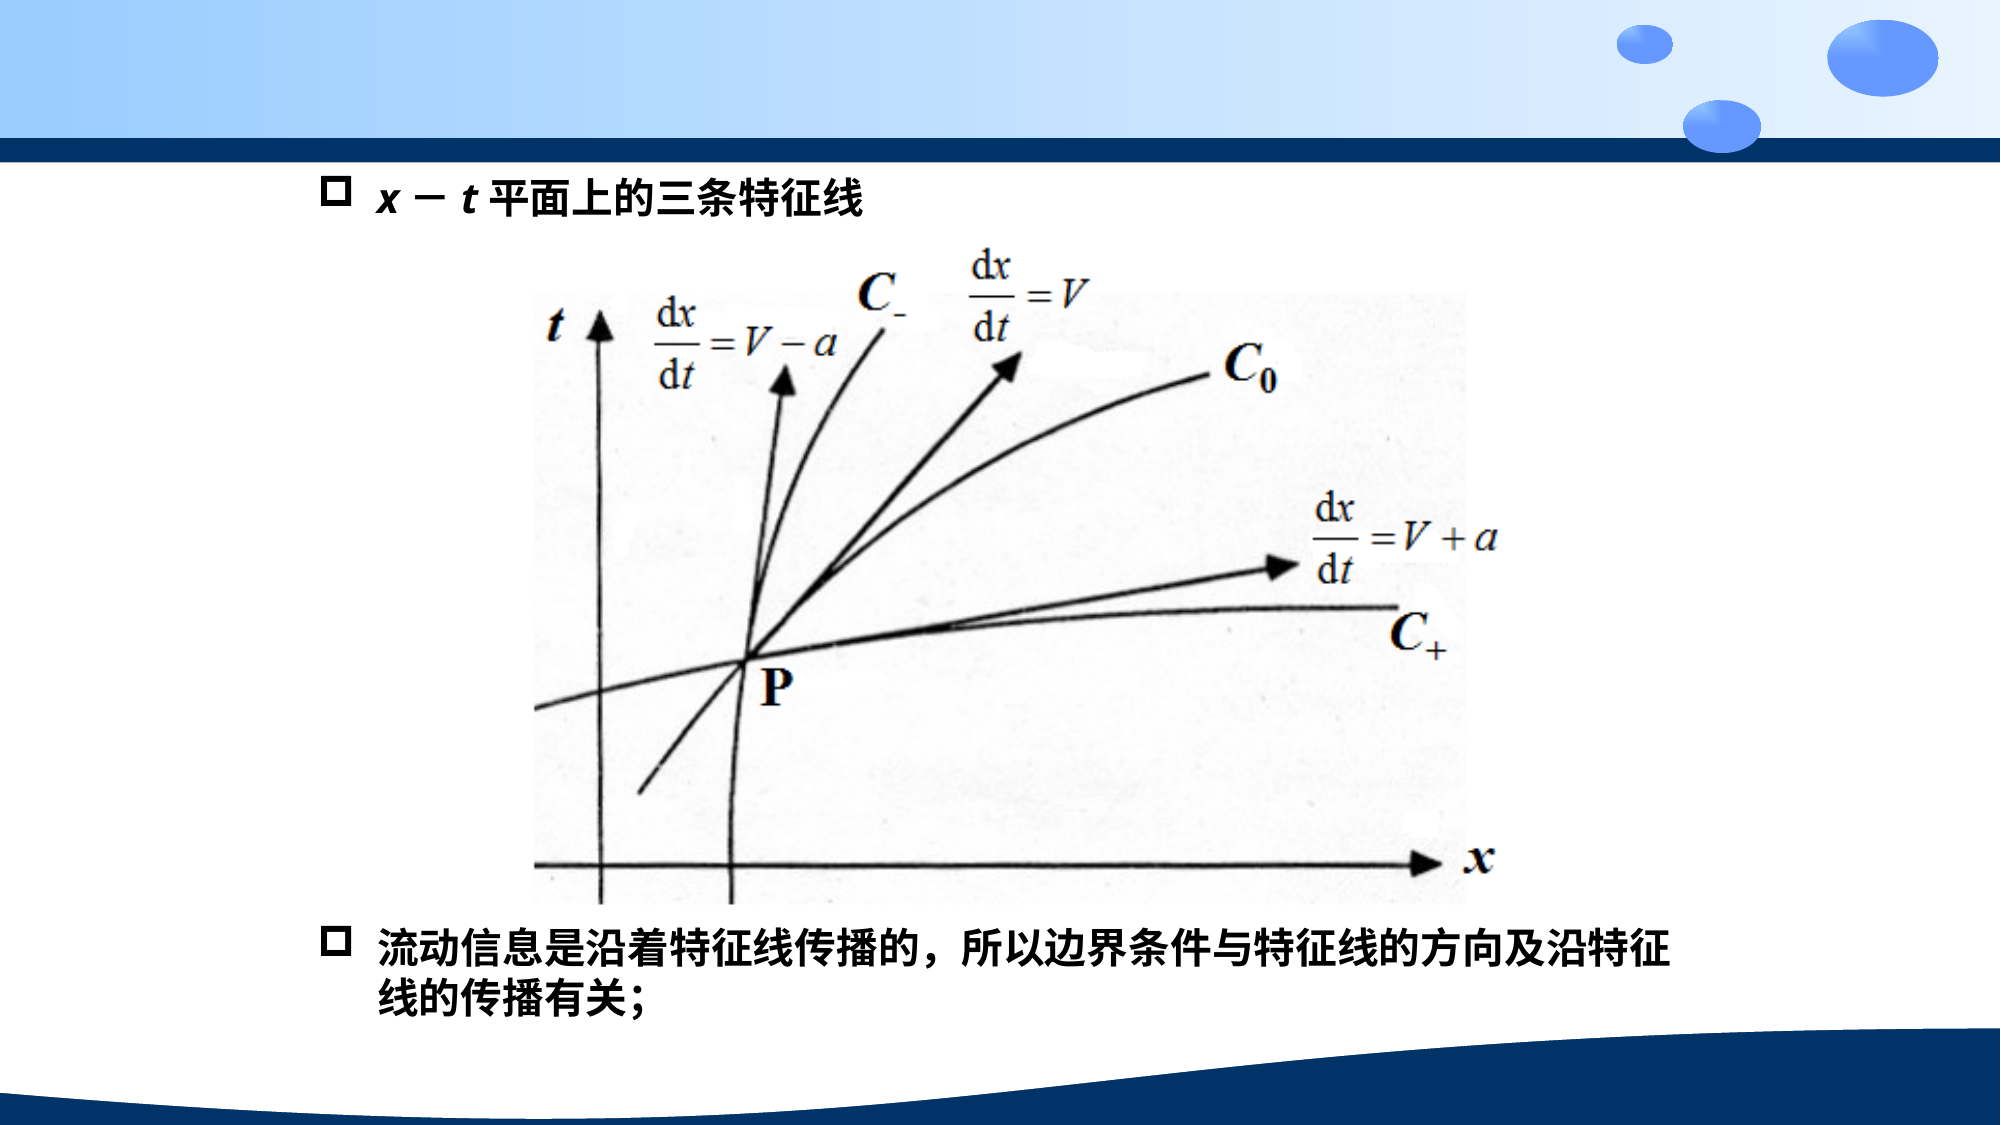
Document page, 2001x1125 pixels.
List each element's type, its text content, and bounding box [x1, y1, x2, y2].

text_box [78, 0, 85, 137]
picture [512, 236, 1537, 907]
text_box x－t平面上的三条特征线 [303, 164, 1717, 230]
text_box 流动信息是沿着特征线传播的，所以边界条件与特征线的方向及沿特征线的传播有关； [303, 914, 1717, 1030]
